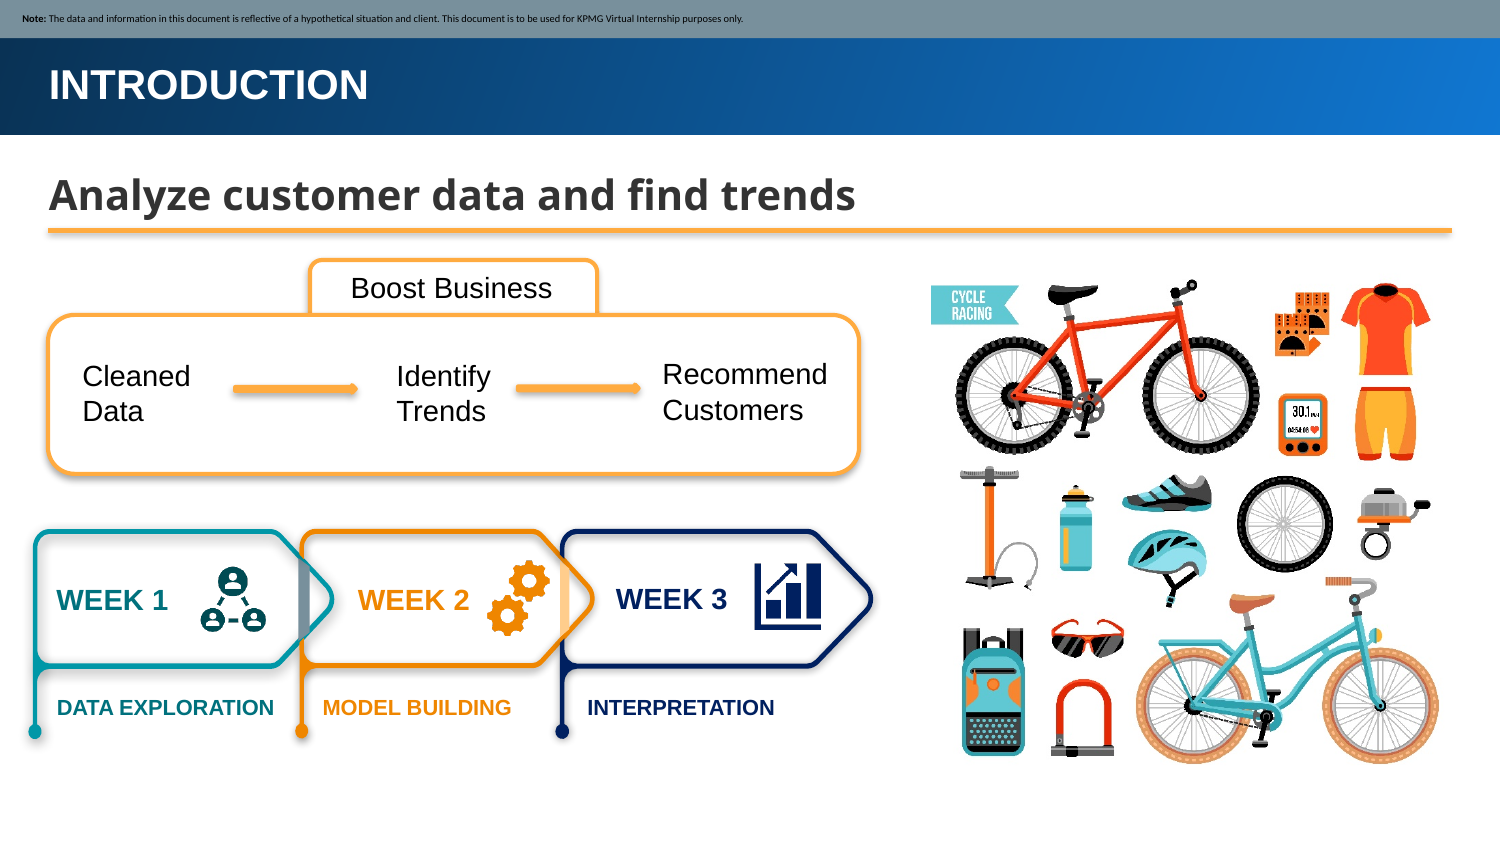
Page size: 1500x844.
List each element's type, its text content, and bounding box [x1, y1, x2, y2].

text_box INTRODUCTION [33, 43, 1439, 124]
text_box INTERPRETATION [572, 686, 891, 728]
text_box [235, 385, 356, 393]
text_box WEEK 1 [41, 574, 181, 624]
text_box [305, 564, 335, 637]
text_box [298, 565, 310, 639]
text_box Note: The data and information in this document is reflective of a hypothetical situation and client. This document is to be used for KPMG Virtual Internship purposes only. [0, 0, 1500, 39]
picture [930, 262, 1453, 784]
picture [740, 550, 833, 643]
text_box [518, 384, 639, 393]
text_box WEEK 2 [343, 574, 466, 624]
text_box [309, 260, 598, 313]
picture [472, 552, 564, 644]
text_box [569, 564, 595, 635]
text_box WEEK 3 [601, 573, 735, 623]
text_box [28, 529, 298, 740]
text_box [559, 648, 832, 686]
picture [186, 553, 279, 645]
text_box [0, 39, 1500, 135]
text_box [47, 314, 860, 474]
text_box Recommend Customers [654, 348, 843, 434]
text_box [299, 528, 555, 560]
text_box [555, 728, 569, 739]
text_box Boost Business [343, 262, 579, 312]
text_box DATA EXPLORATION [42, 686, 307, 728]
text_box Analyze customer data and find trends [33, 145, 1439, 234]
text_box [295, 728, 309, 739]
text_box Identify Trends [389, 349, 519, 435]
text_box [559, 528, 874, 645]
text_box Cleaned Data [74, 349, 204, 435]
text_box [299, 637, 554, 686]
text_box MODEL BUILDING [307, 686, 572, 728]
